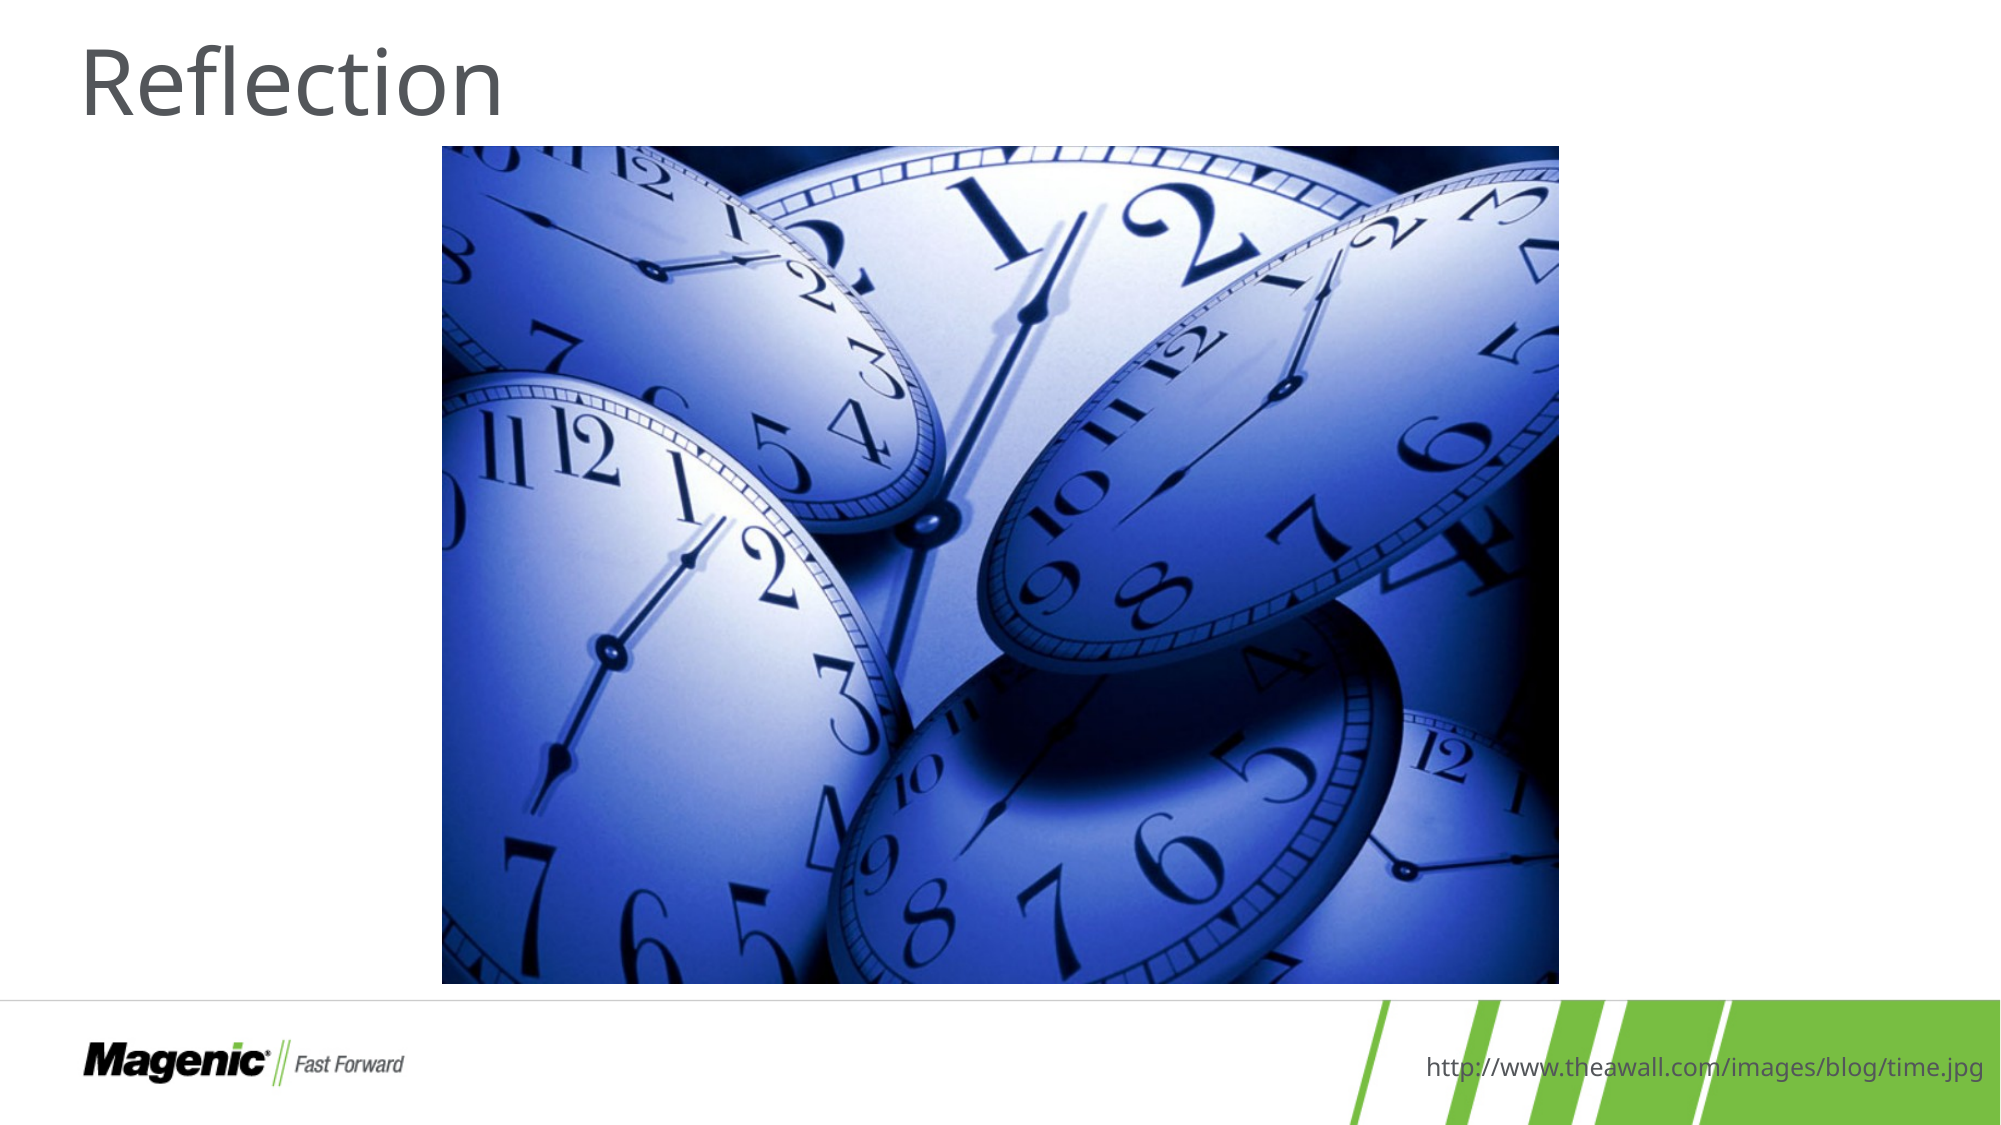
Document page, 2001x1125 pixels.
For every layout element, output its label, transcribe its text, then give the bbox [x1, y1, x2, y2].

title Reflection [63, 41, 1938, 131]
text_box http://www.theawall.com/images/blog/time.jpg [920, 1029, 2000, 1104]
picture [0, 0, 2001, 1125]
